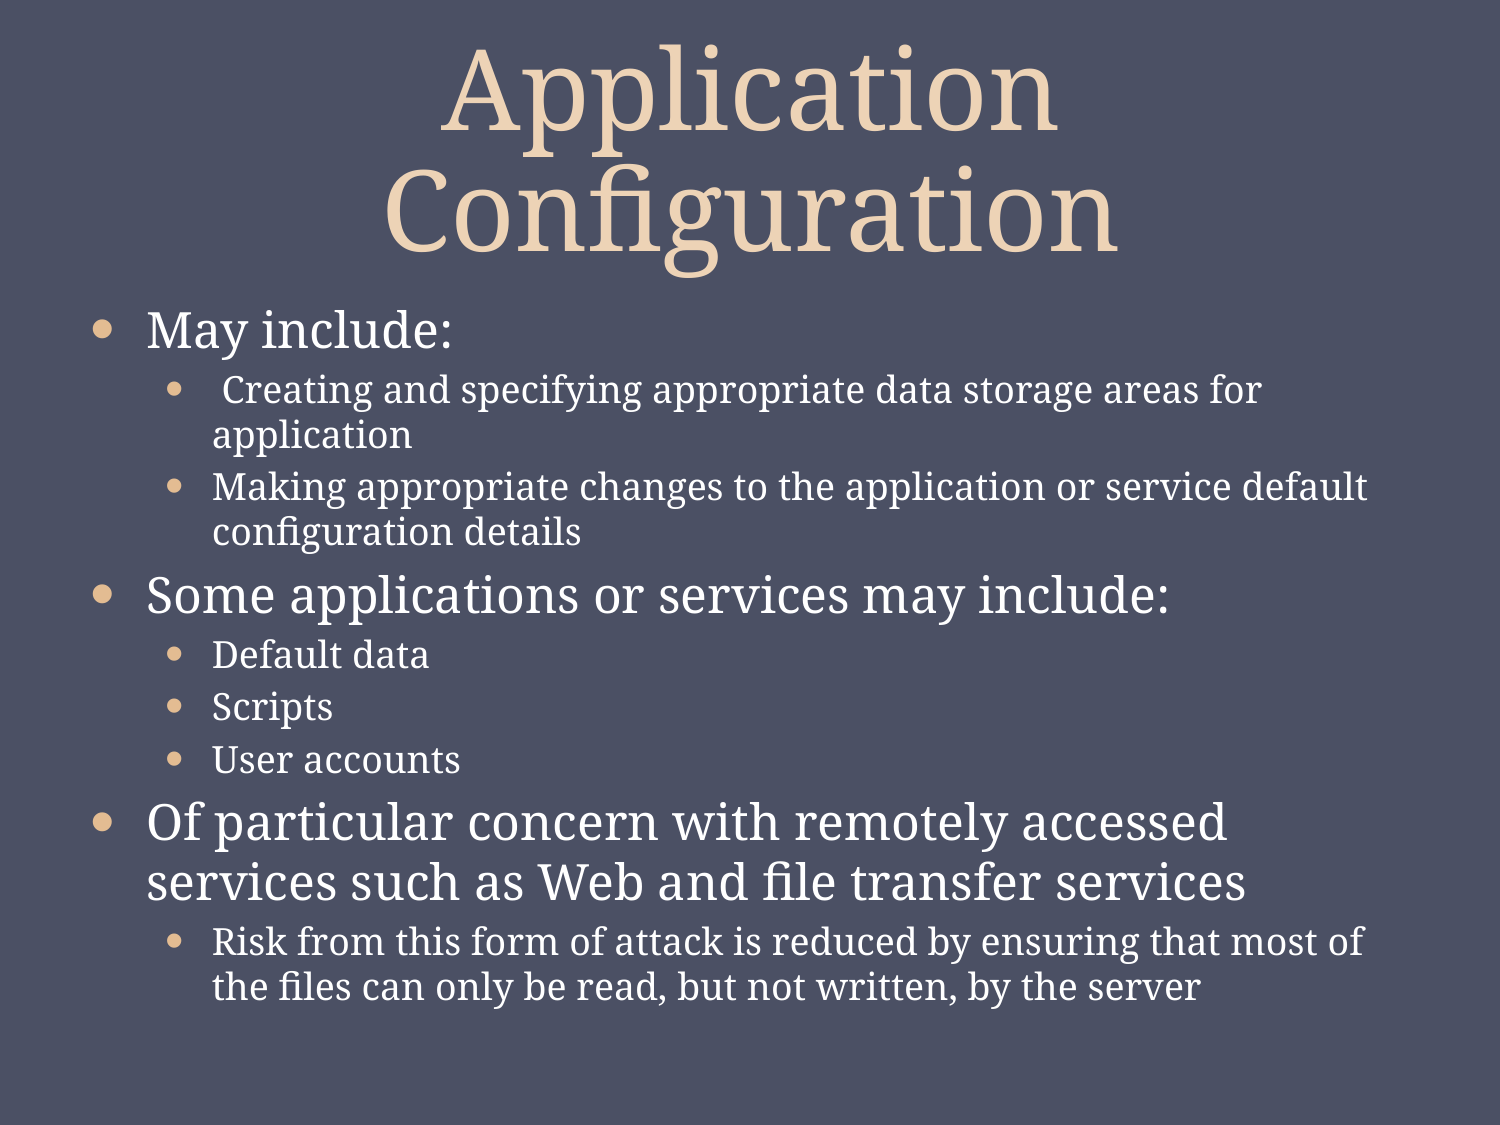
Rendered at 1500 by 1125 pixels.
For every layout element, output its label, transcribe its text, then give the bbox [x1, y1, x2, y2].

title Application Configuration [76, 19, 1427, 282]
list May include: Creating and specifying appropriate data storage areas for application Making appropriate changes to the application or service default configuration details Some applications or services may include: Default data Scripts User accounts Of particular concern with remotely accessed services such as Web and file transfer services Risk from this form of attack is reduced by ensuring that most of the files can only be read, but not written, by the server [75, 290, 1425, 1063]
